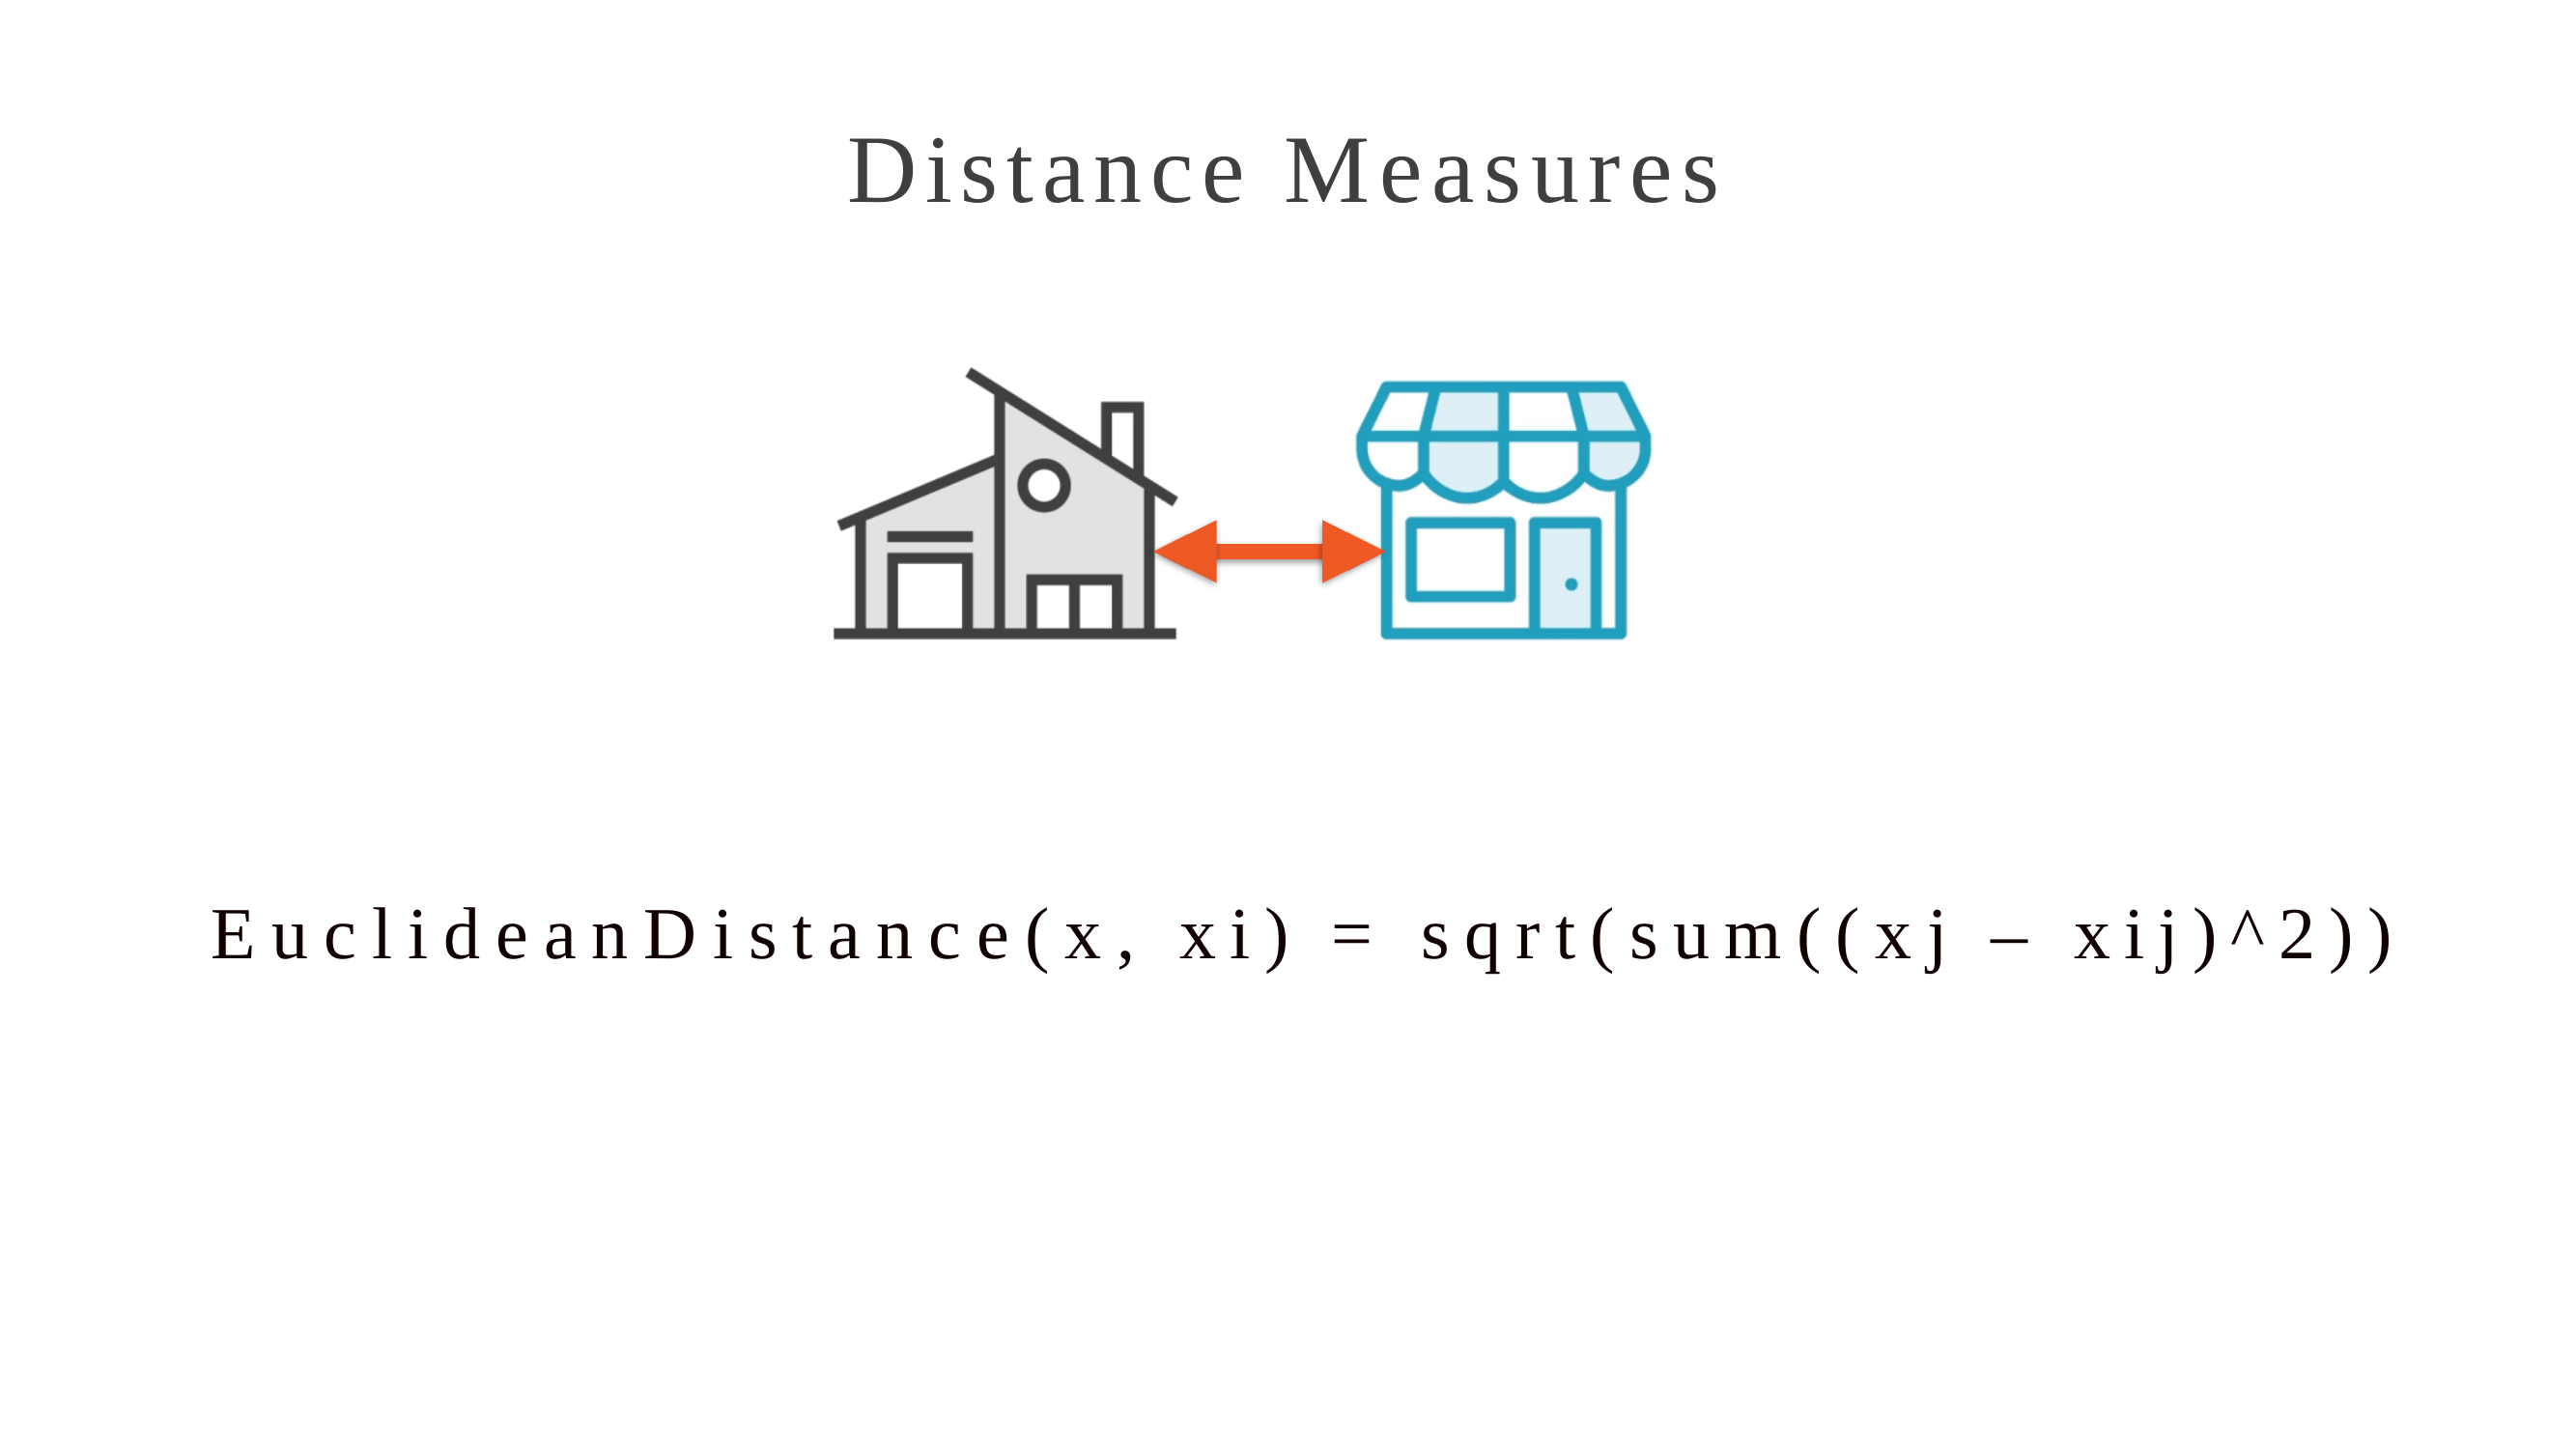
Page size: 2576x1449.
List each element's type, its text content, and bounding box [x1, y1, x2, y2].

text_box Distance Measures [847, 105, 1750, 222]
text_box EuclideanDistance(x, xi) = sqrt(sum((xj – xij)^2)) [211, 876, 2429, 974]
picture [1346, 374, 1660, 649]
text_box [1193, 518, 1219, 585]
text_box [1223, 550, 1316, 554]
text_box [1320, 518, 1342, 585]
picture [826, 361, 1189, 649]
